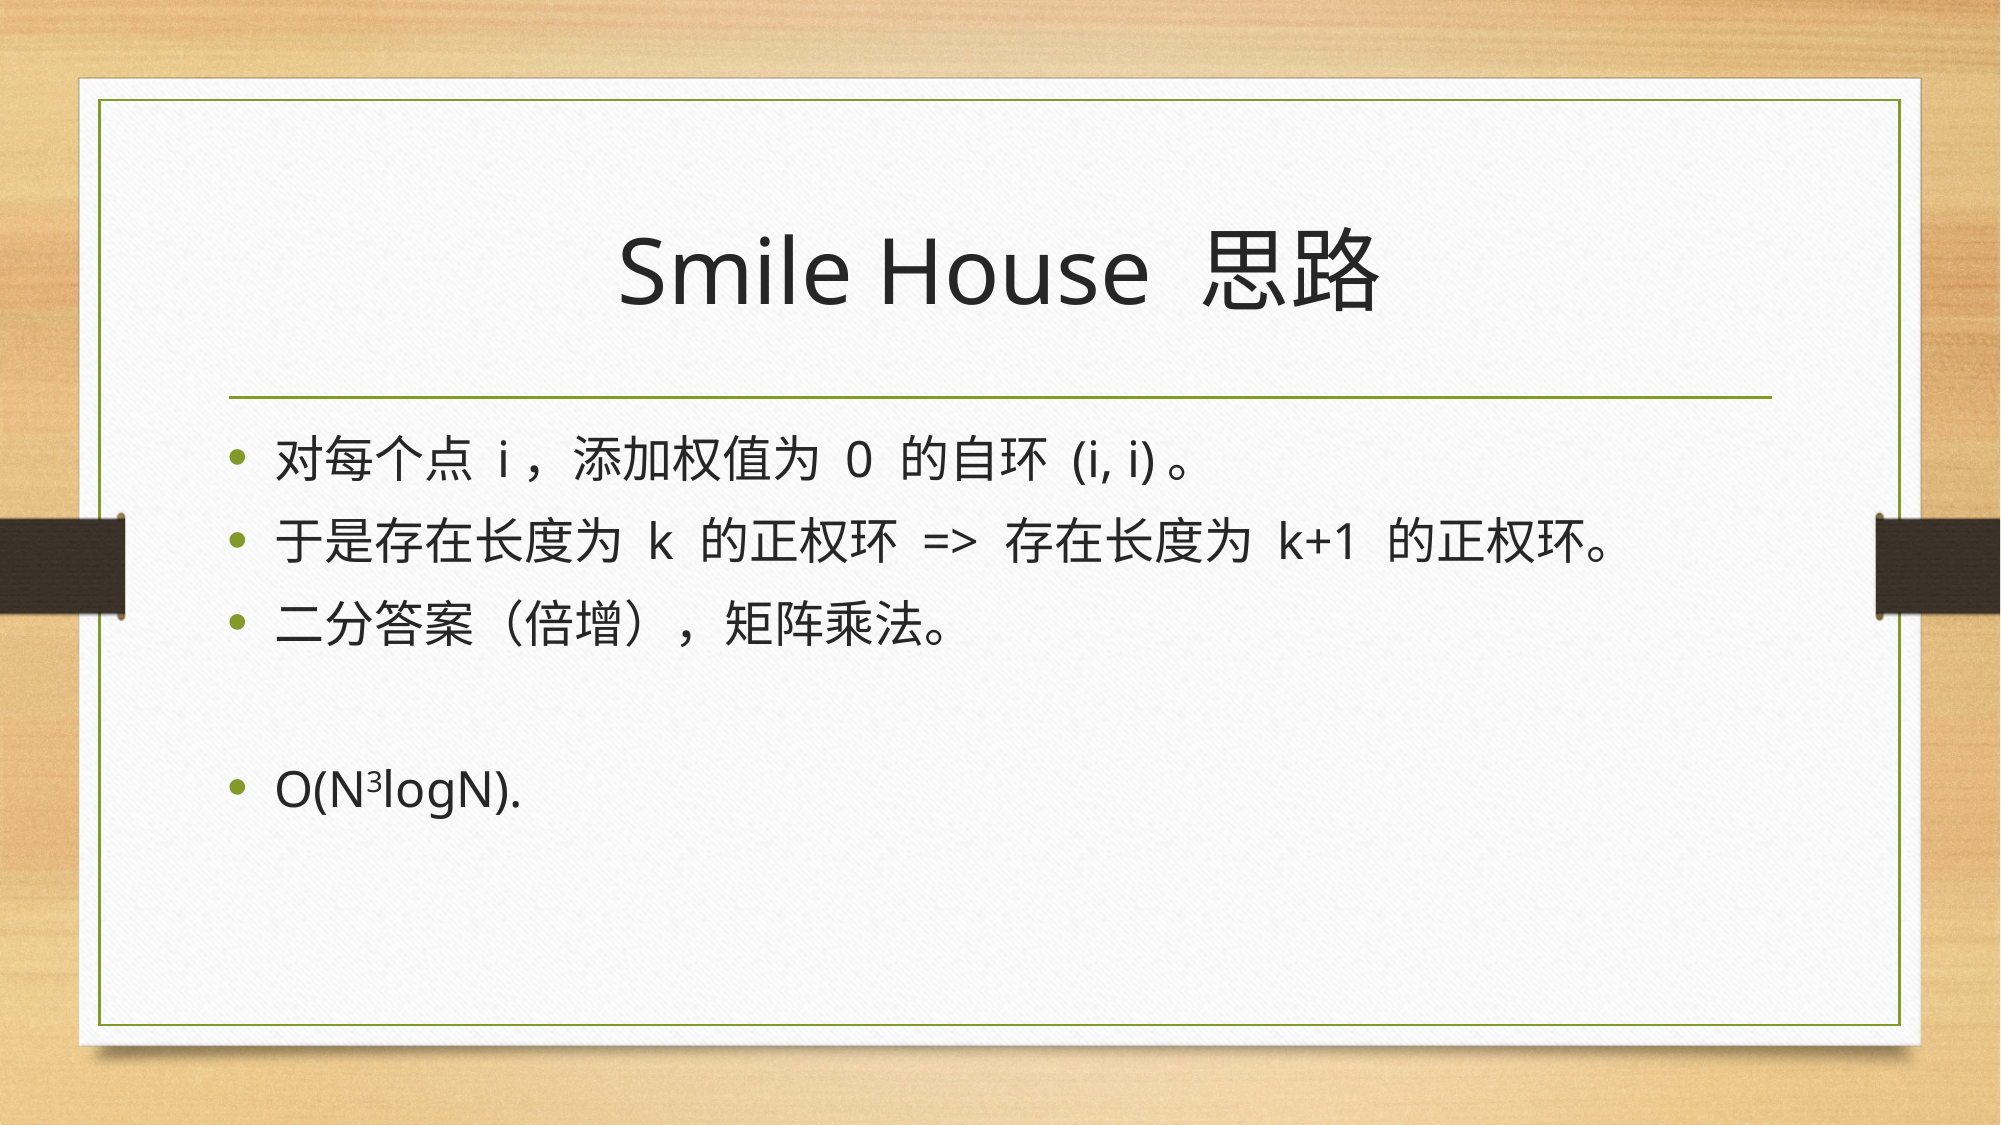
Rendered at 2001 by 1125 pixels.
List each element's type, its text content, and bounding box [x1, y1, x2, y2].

picture [0, 0, 2001, 1125]
title Smile House 思路 [212, 161, 1788, 375]
list 对每个点 i，添加权值为 0 的自环 (i, i)。 于是存在长度为 k 的正权环 => 存在长度为 k+1 的正权环。 二分答案（倍增），矩阵乘法。 O(N3logN). [212, 419, 1788, 964]
